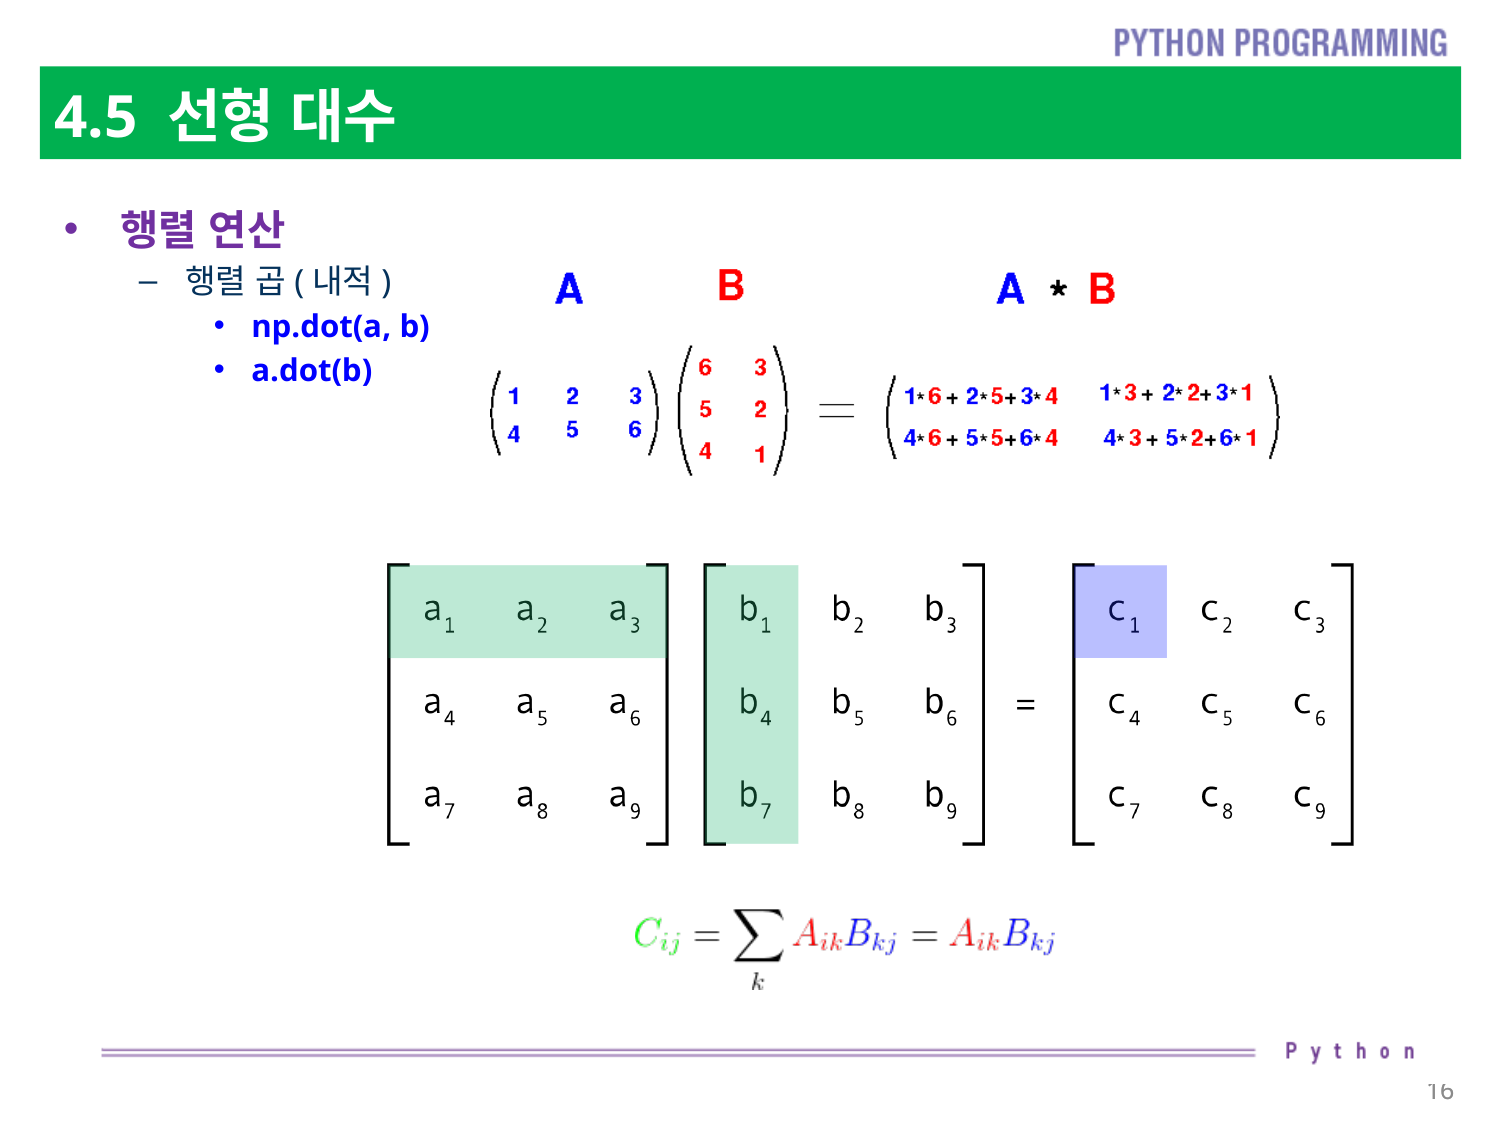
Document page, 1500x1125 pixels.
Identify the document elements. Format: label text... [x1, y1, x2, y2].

list 행렬 연산 행렬 곱(내적) np.dot(a, b) a.dot(b) [48, 195, 1461, 1041]
picture [635, 908, 1055, 991]
slide_number 16 [1119, 1071, 1470, 1112]
title 4.5 선형 대수 [39, 76, 1444, 152]
picture [1106, 13, 1462, 66]
picture [490, 268, 1281, 477]
picture [367, 536, 1377, 879]
picture [18, 1020, 1483, 1084]
